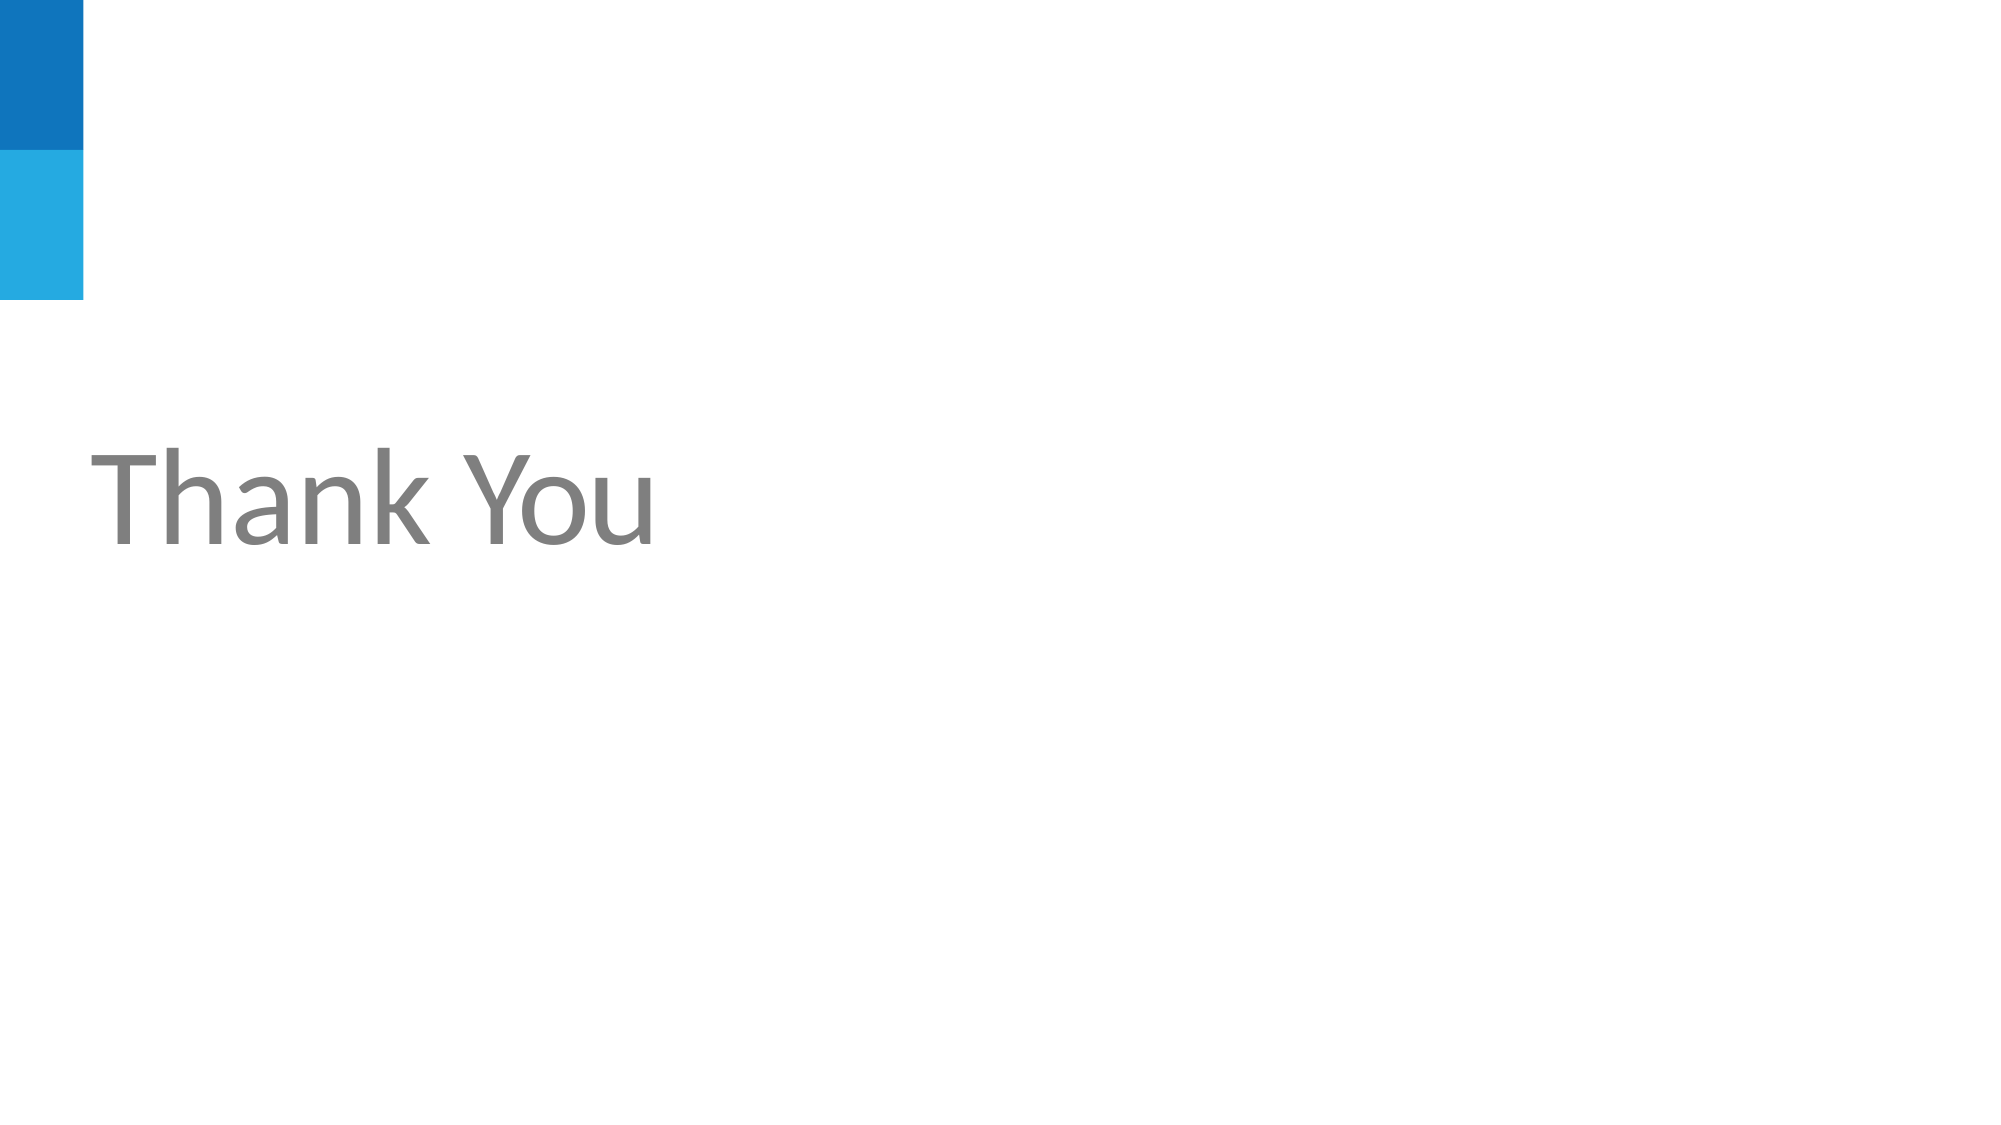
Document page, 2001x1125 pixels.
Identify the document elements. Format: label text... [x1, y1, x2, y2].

title Thank You [88, 403, 671, 594]
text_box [0, 0, 84, 301]
